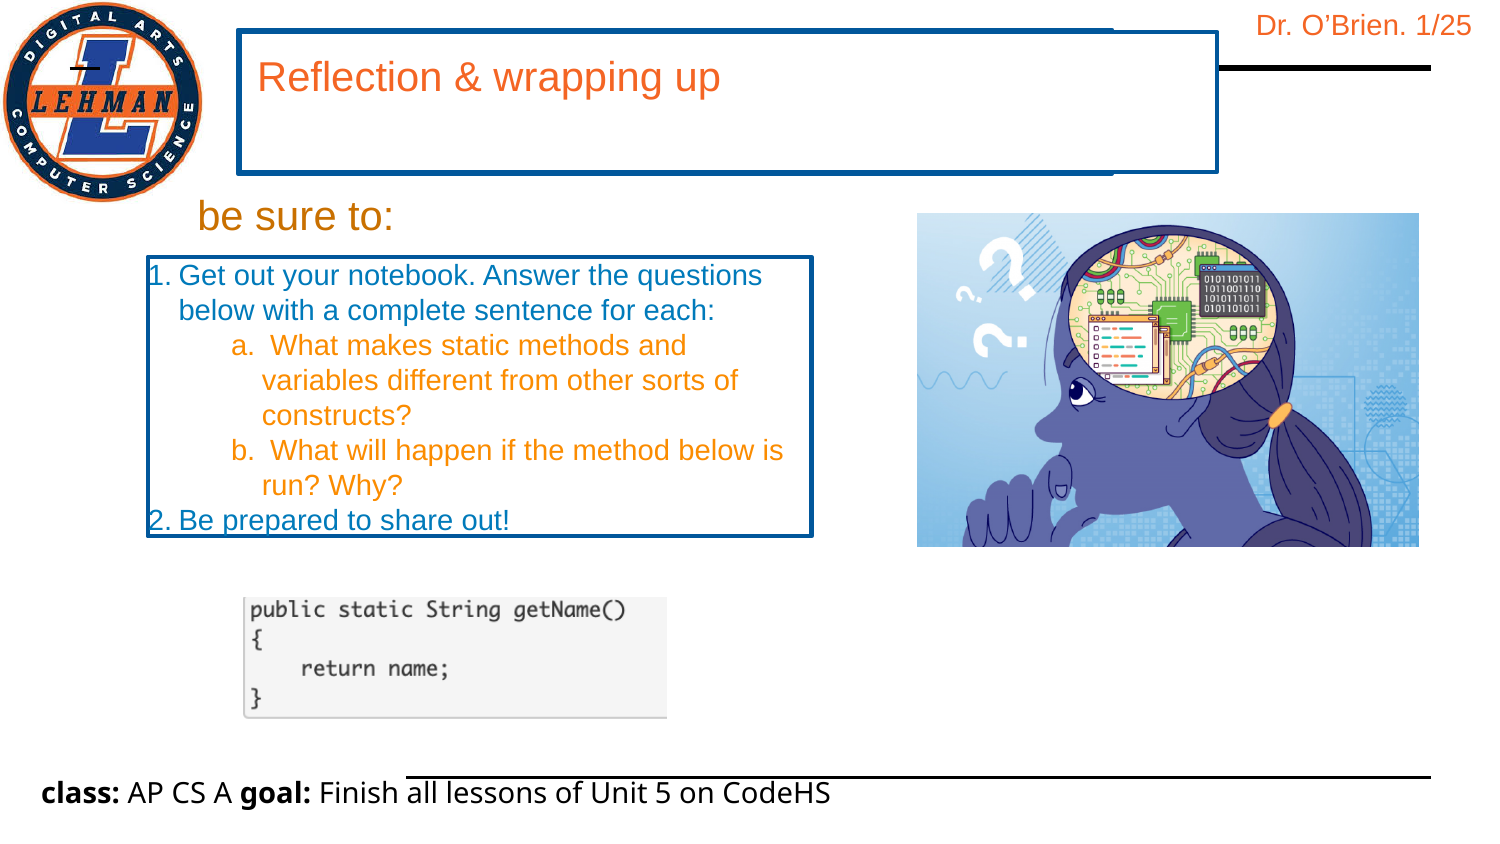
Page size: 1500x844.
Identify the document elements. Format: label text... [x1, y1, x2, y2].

picture [242, 597, 667, 721]
text_box be sure to: [197, 189, 407, 240]
picture [0, 0, 204, 204]
text_box Get out your notebook. Answer the questions below with a complete sentence for each: What makes static methods and variables different from other sorts of constructs? What will happen if the method below is run? Why? Be prepared to share out! [147, 256, 812, 537]
picture [917, 212, 1419, 547]
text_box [237, 29, 1218, 174]
